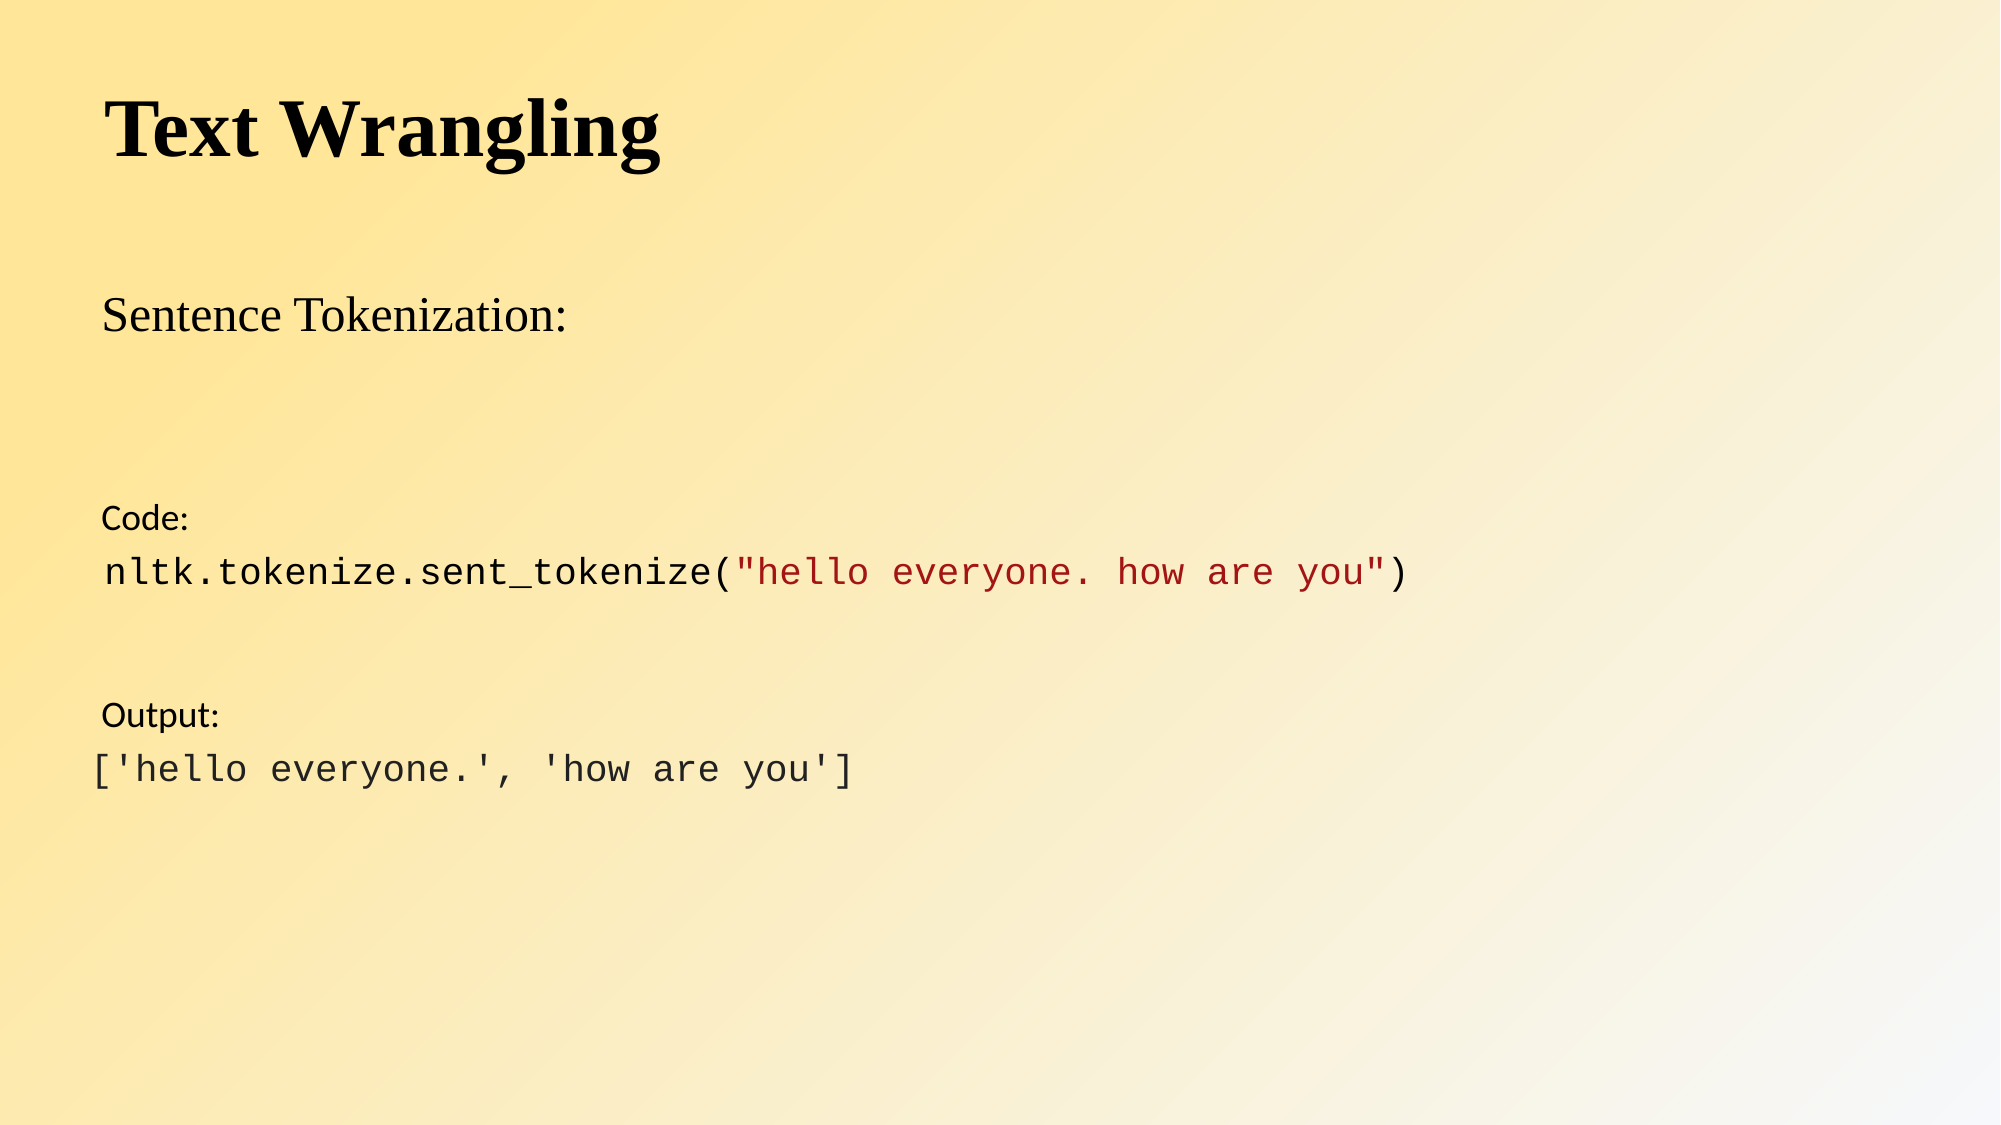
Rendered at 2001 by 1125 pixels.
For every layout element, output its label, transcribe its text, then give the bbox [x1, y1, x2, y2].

text_box ['hello everyone.', 'how are you'] [75, 736, 871, 797]
text_box Code: [86, 485, 1256, 546]
list Sentence Tokenization: [86, 243, 1892, 563]
title Text Wrangling [89, 21, 1815, 239]
text_box nltk.tokenize.sent_tokenize("hello everyone. how are you") [89, 539, 1509, 600]
text_box Output: [86, 682, 1256, 743]
